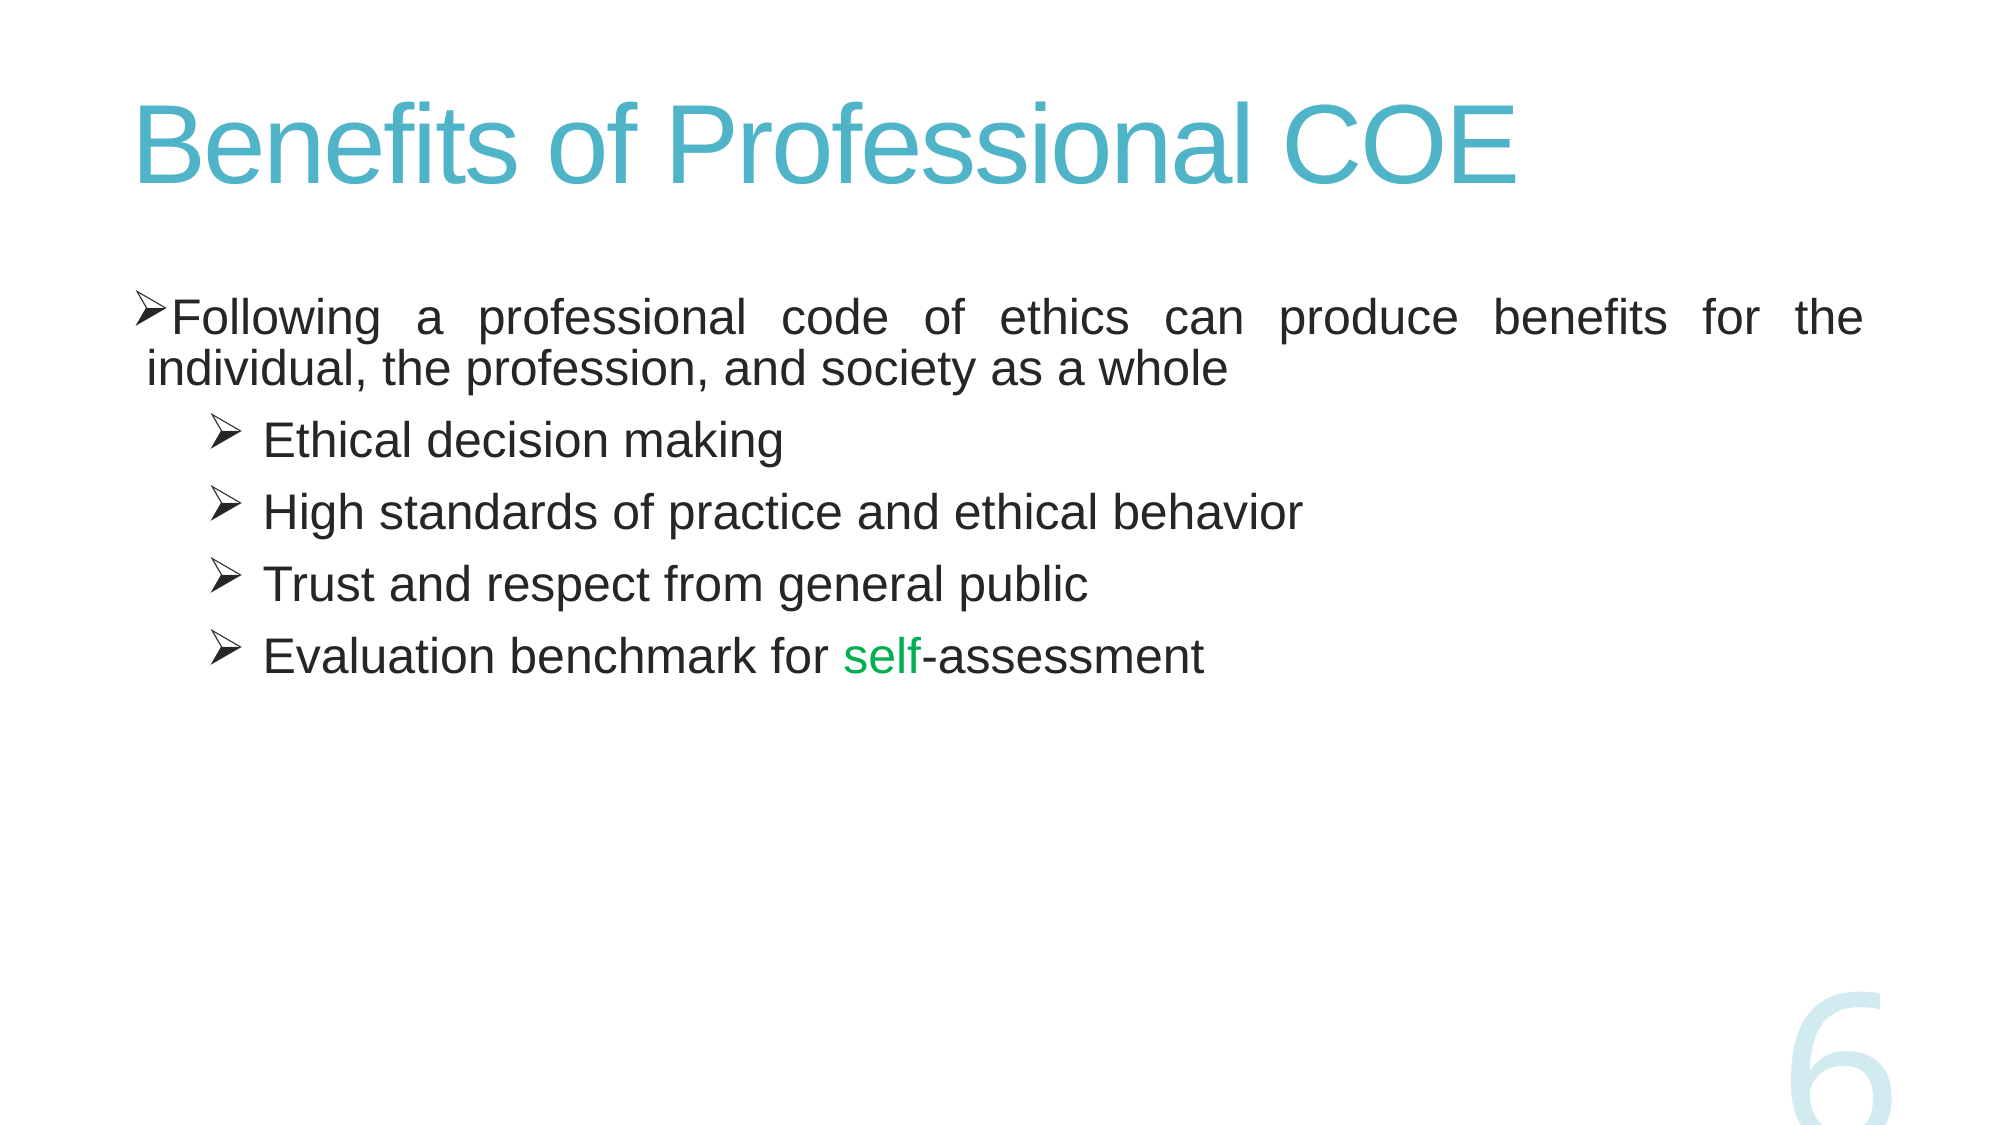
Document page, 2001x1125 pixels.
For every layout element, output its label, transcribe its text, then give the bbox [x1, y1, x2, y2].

slide_number 6 [1437, 963, 1918, 1125]
list Following a professional code of ethics can produce benefits for the individual, the profession, and society as a whole Ethical decision making High standards of practice and ethical behavior Trust and respect from general public Evaluation benchmark for self-assessment [116, 286, 1881, 905]
title Benefits of Professional COE [116, 83, 1884, 227]
